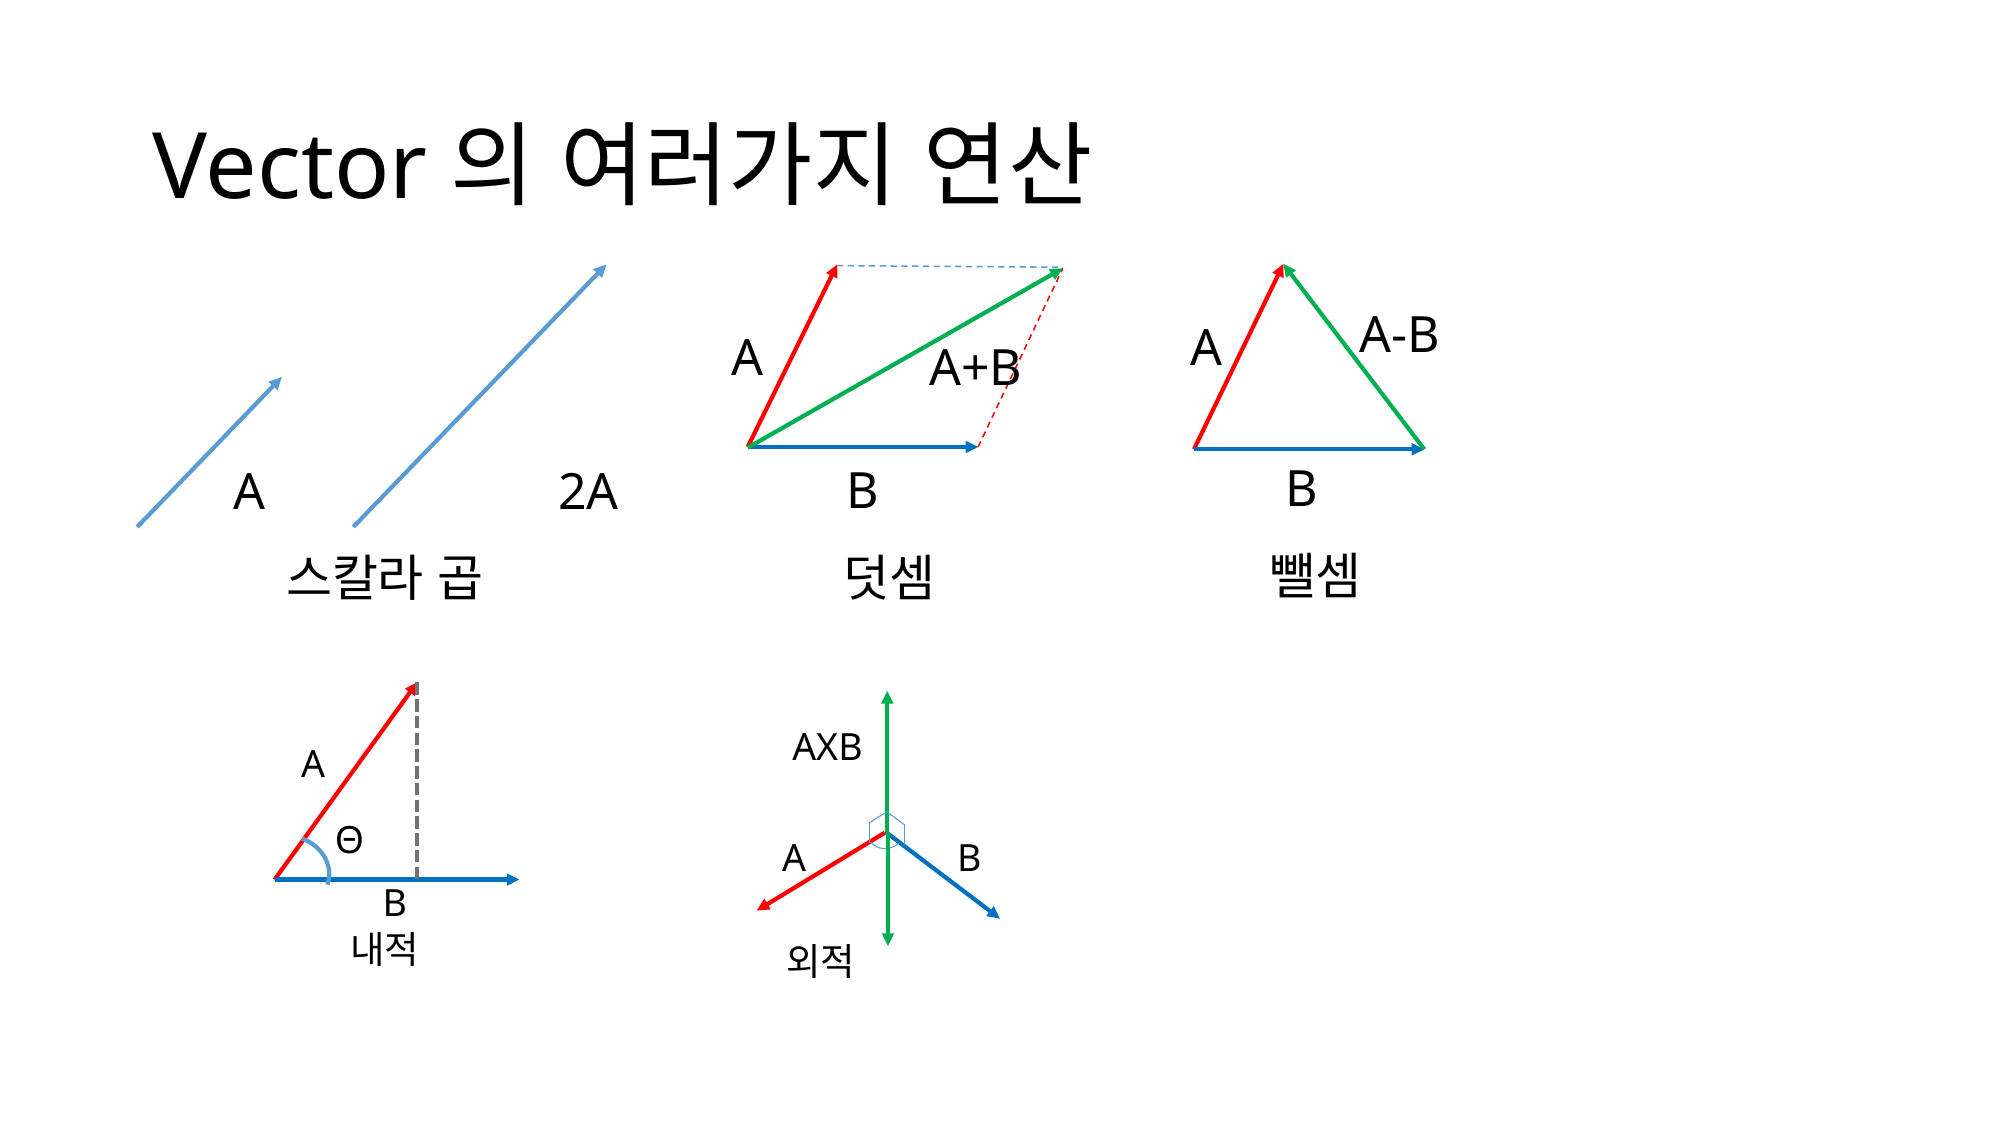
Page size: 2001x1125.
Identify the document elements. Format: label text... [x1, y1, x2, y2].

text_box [716, 264, 1063, 615]
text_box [250, 682, 520, 980]
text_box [137, 264, 635, 615]
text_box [1175, 264, 1457, 615]
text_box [756, 690, 1000, 988]
title Vector의 여러가지 연산 [137, 59, 1863, 278]
